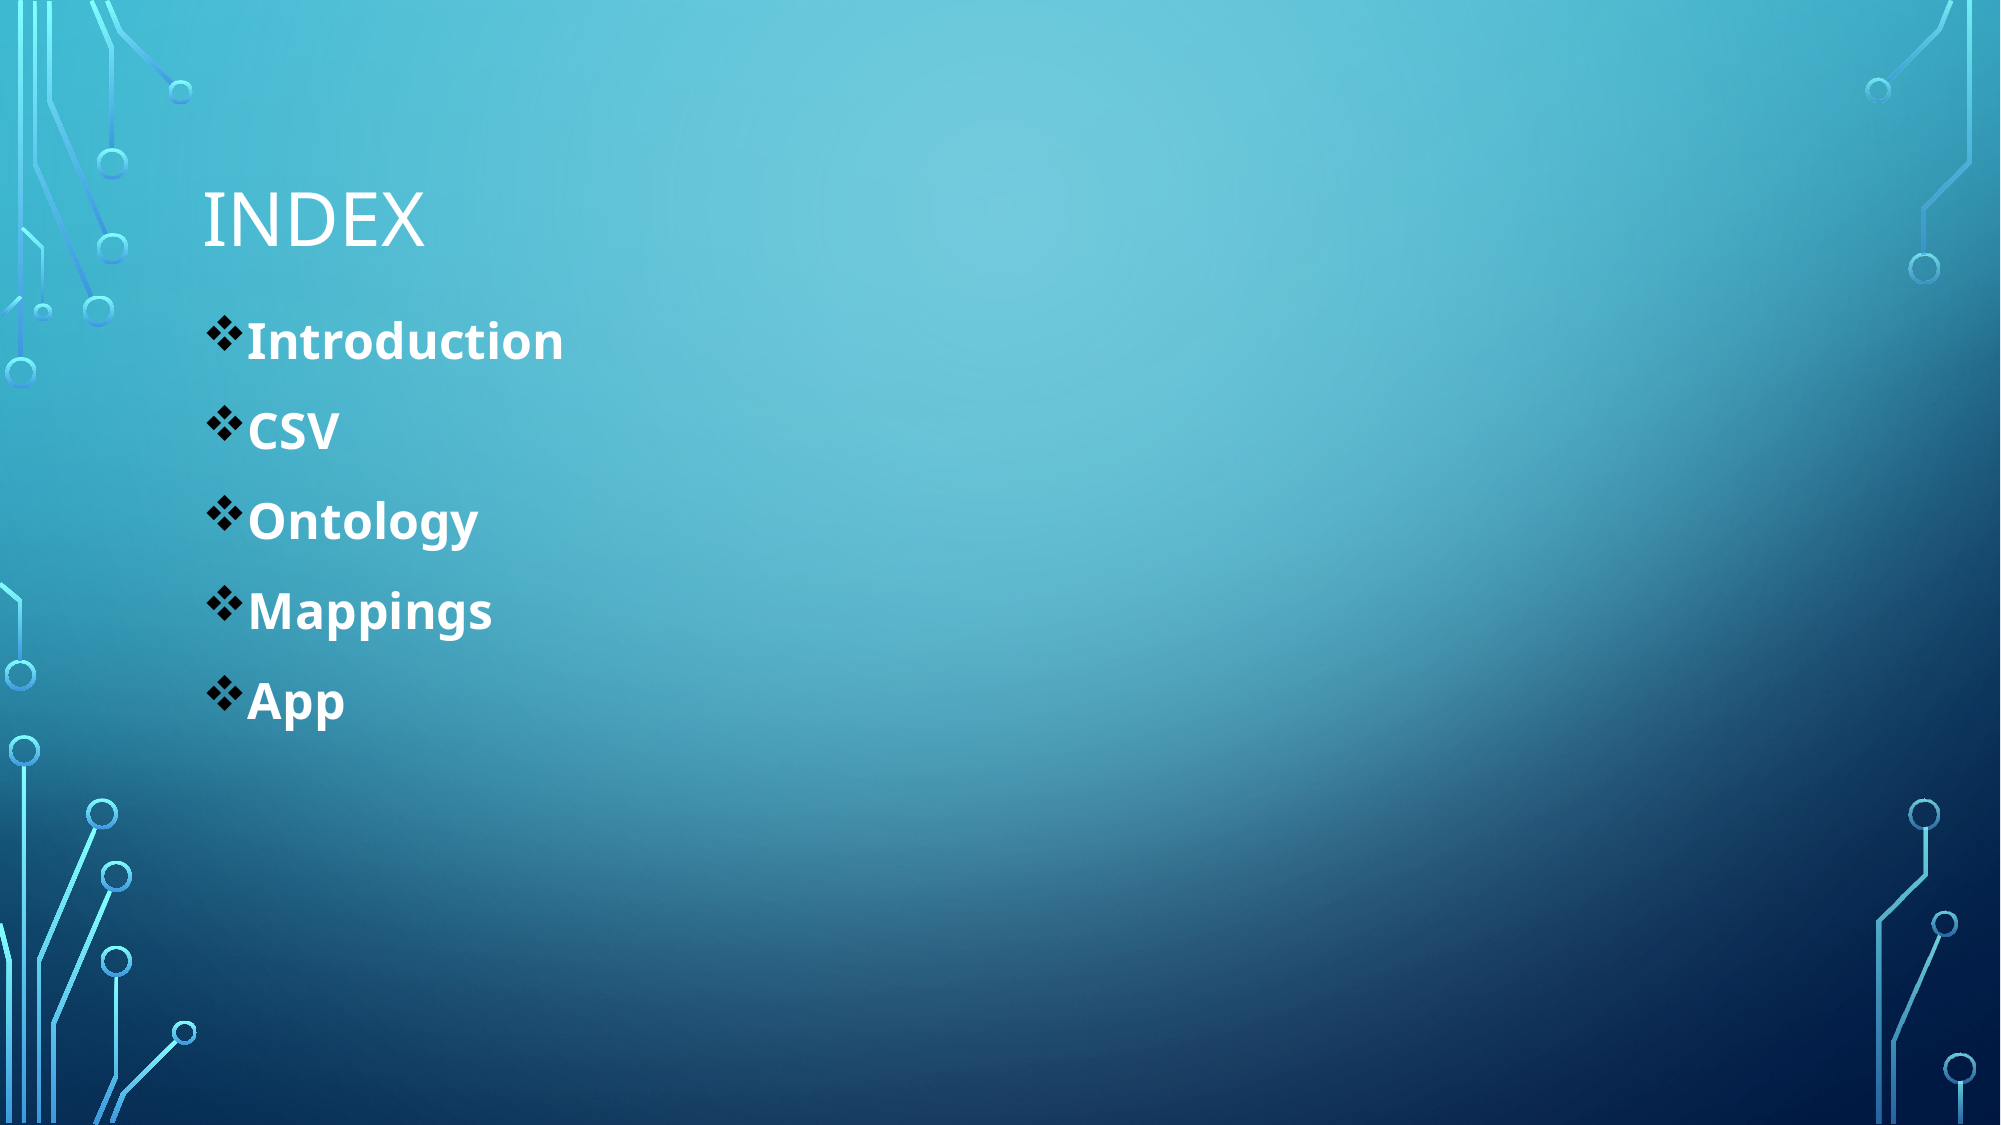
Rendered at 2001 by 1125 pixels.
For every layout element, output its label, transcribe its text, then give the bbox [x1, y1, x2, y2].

title Index [187, 101, 1813, 272]
list Introduction CSV Ontology Mappings App [187, 272, 1813, 1024]
